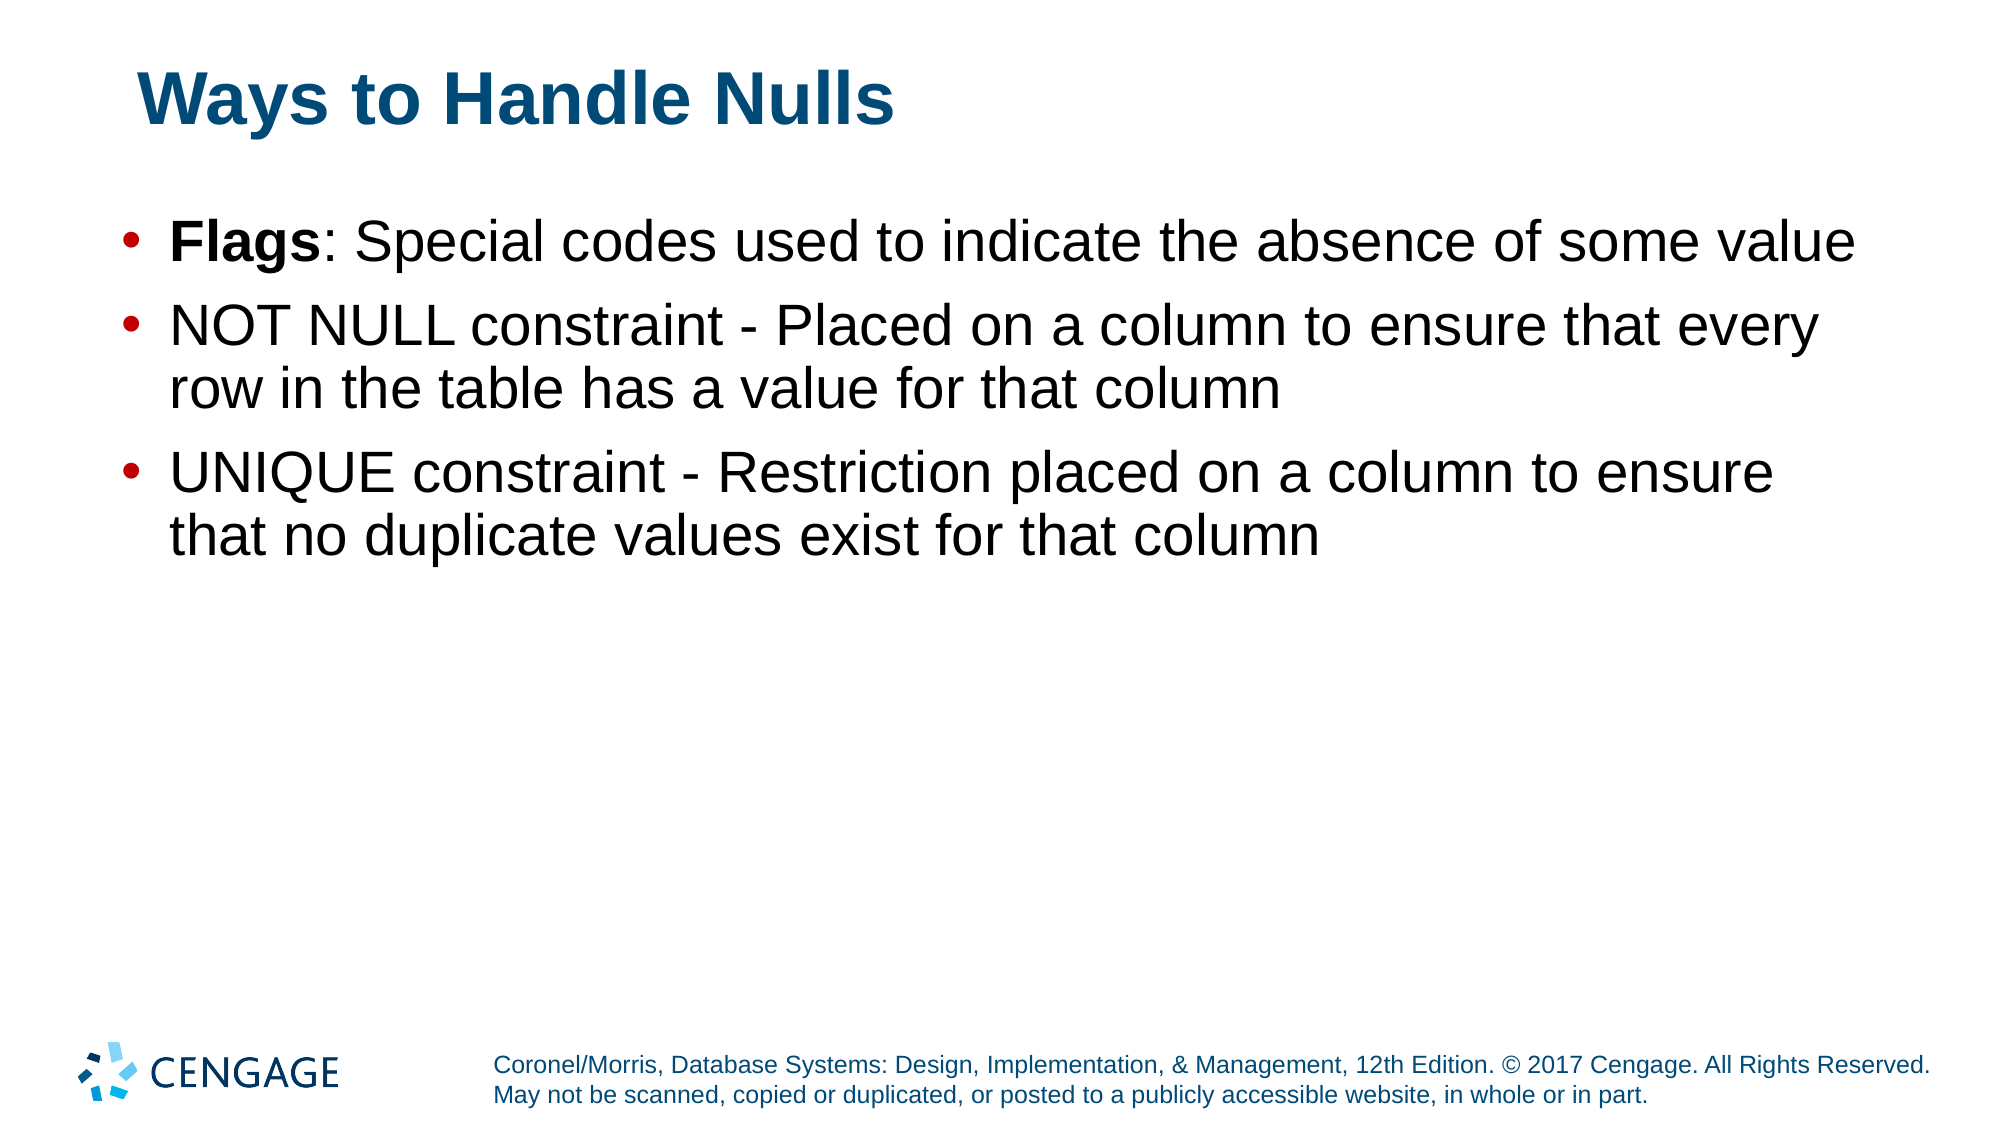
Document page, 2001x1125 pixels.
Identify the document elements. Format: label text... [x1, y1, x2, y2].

title Ways to Handle Nulls [137, 59, 1863, 171]
picture [78, 1042, 338, 1101]
list Flags: Special codes used to indicate the absence of some value NOT NULL constraint - Placed on a column to ensure that every row in the table has a value for that column UNIQUE constraint - Restriction placed on a column to ensure that no duplicate values exist for that column [121, 211, 1880, 602]
